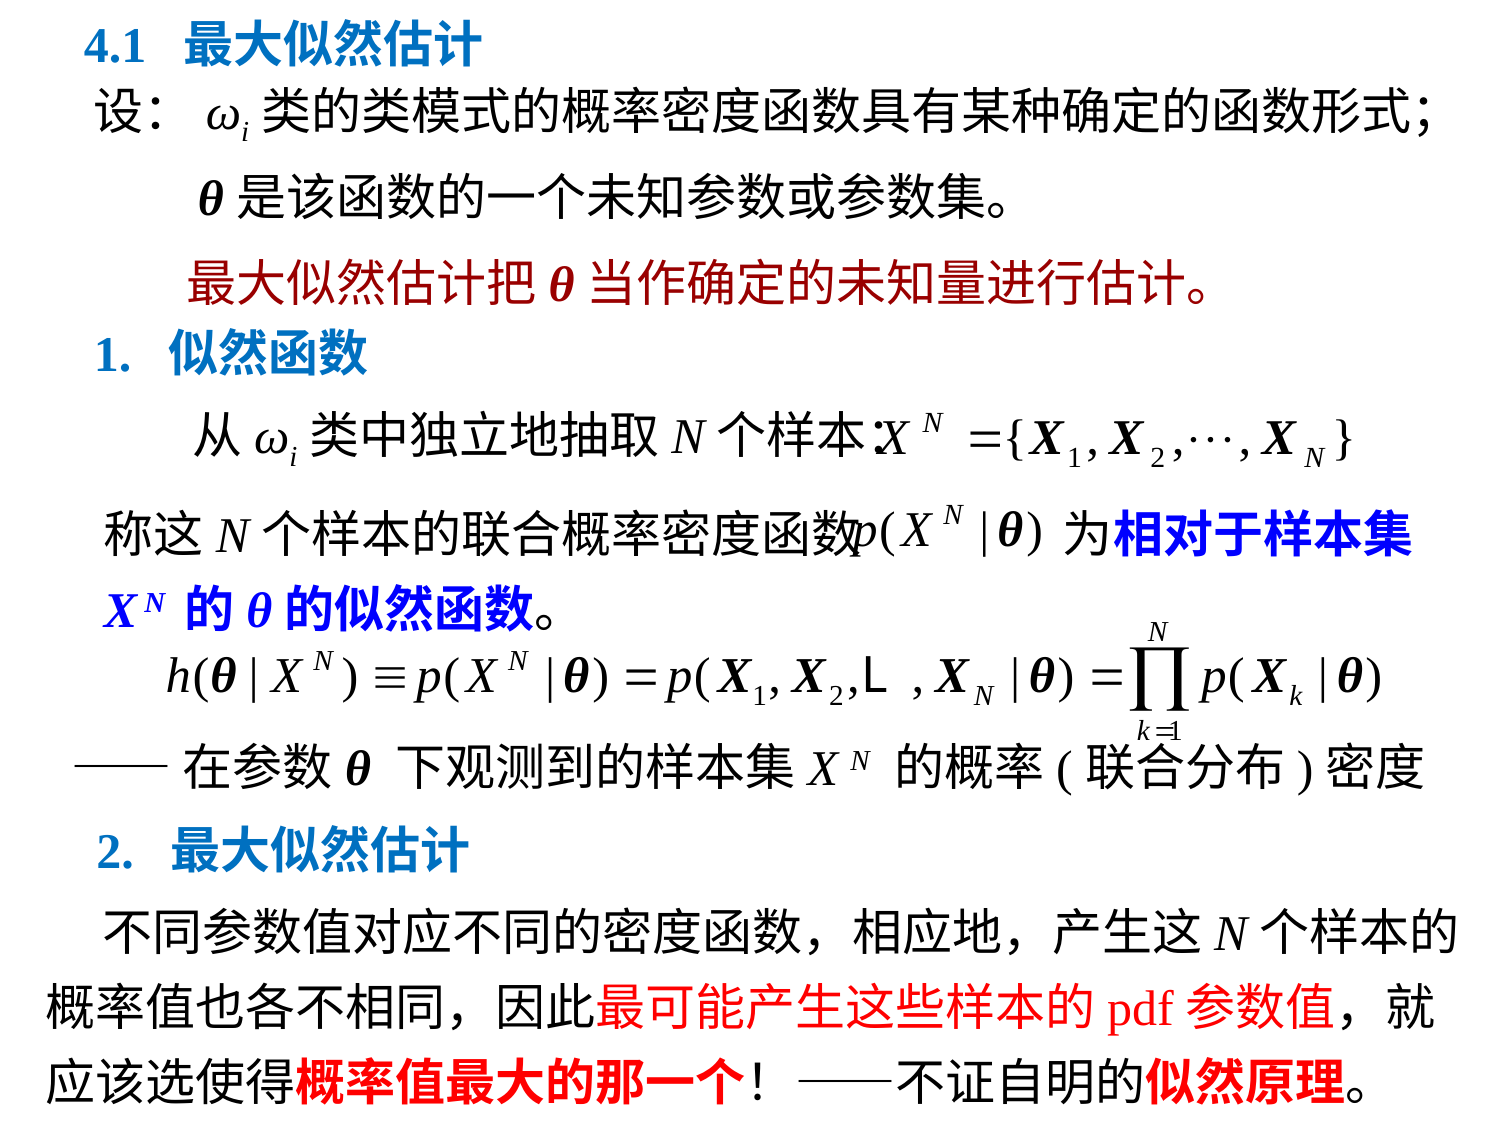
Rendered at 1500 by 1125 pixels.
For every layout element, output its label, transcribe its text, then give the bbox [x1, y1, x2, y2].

text_box ——在参数θ 下观测到的样本集X N 的概率(联合分布)密度 [56, 727, 1441, 803]
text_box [88, 483, 1500, 643]
text_box 2. 最大似然估计 [81, 811, 486, 877]
text_box 不同参数值对应不同的密度函数，相应地，产生这N个样本的 概率值也各不相同，因此最可能产生这些样本的pdf参数值，就 应该选使得概率值最大的那一个！——不证自明的似然原理。 [30, 877, 1475, 1118]
text_box 4.1 最大似然估计 [69, 4, 499, 80]
text_box θ是该函数的一个未知参数或参数集。 [183, 157, 1051, 234]
text_box 最大似然估计把θ当作确定的未知量进行估计。 [171, 243, 1263, 319]
text_box 设：ωi类的类模式的概率密度函数具有某种确定的函数形式； [79, 71, 1476, 156]
text_box 1. 似然函数 [79, 314, 384, 390]
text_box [158, 608, 1394, 752]
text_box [192, 400, 1360, 480]
